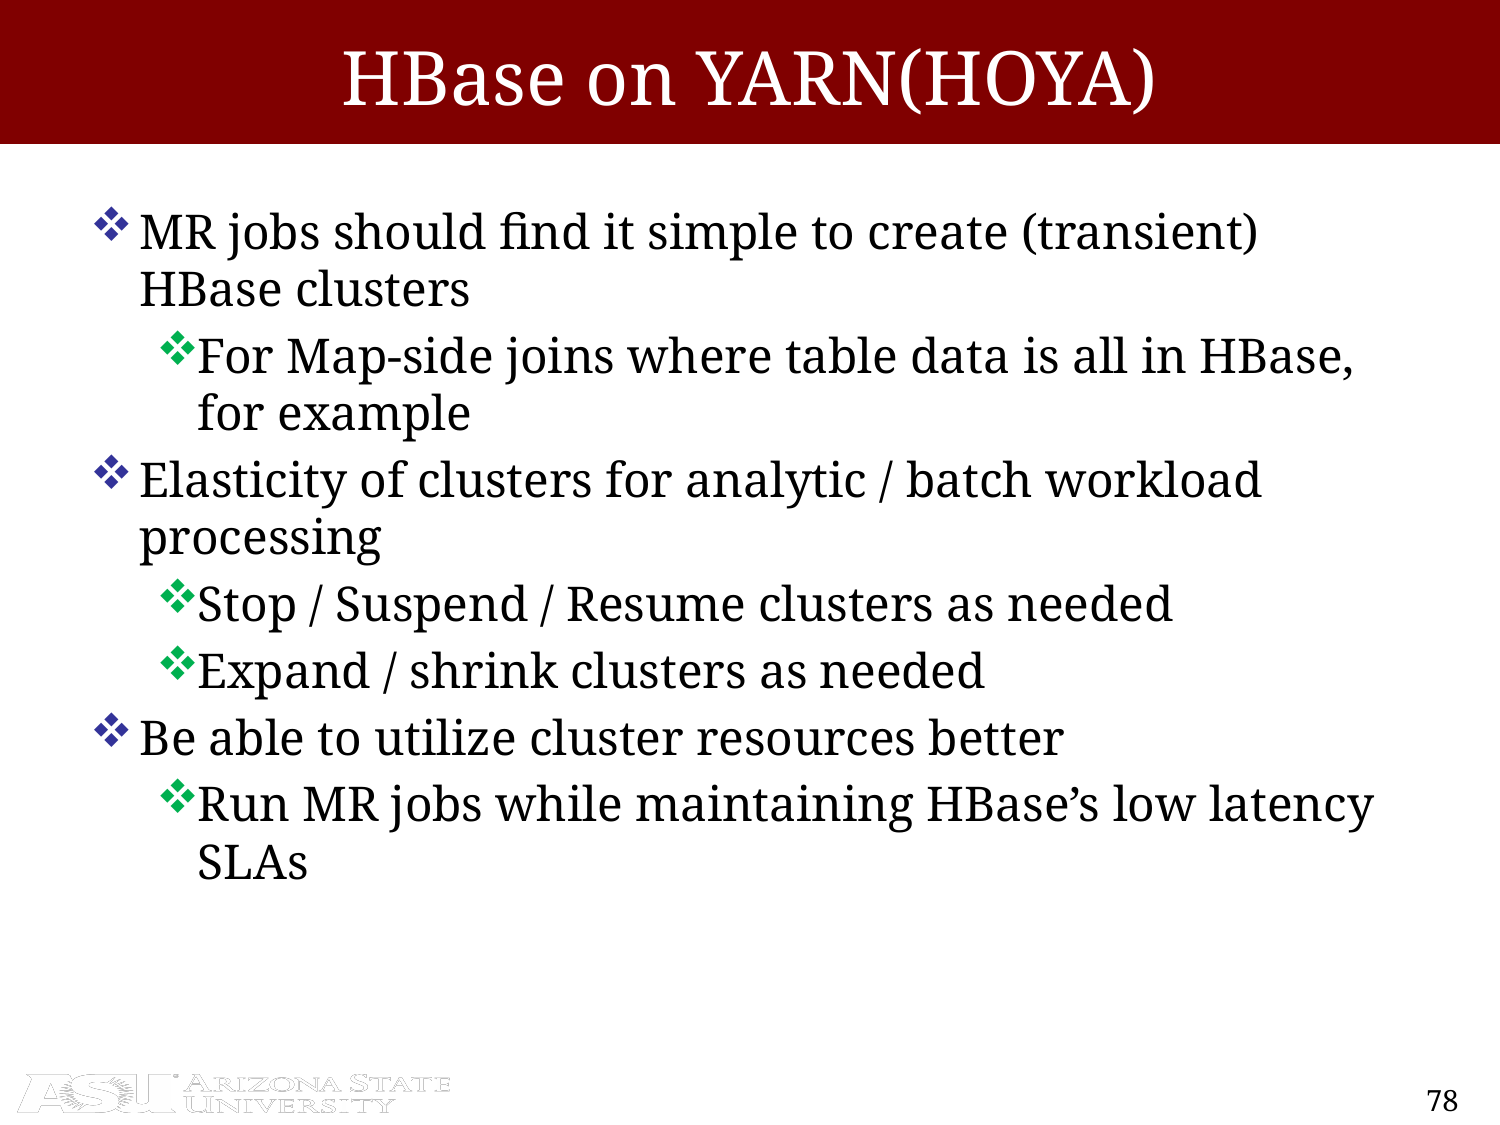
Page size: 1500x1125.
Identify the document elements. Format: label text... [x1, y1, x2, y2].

list MR jobs should find it simple to create (transient) HBase clusters For Map-side joins where table data is all in HBase, for example Elasticity of clusters for analytic / batch workload processing Stop / Suspend / Resume clusters as needed Expand / shrink clusters as needed Be able to utilize cluster resources better Run MR jobs while maintaining HBase’s low latency SLAs [74, 194, 1426, 901]
title HBase on YARN(HOYA) [74, 0, 1426, 170]
picture [17, 1074, 450, 1113]
slide_number 78 [1143, 1074, 1474, 1121]
